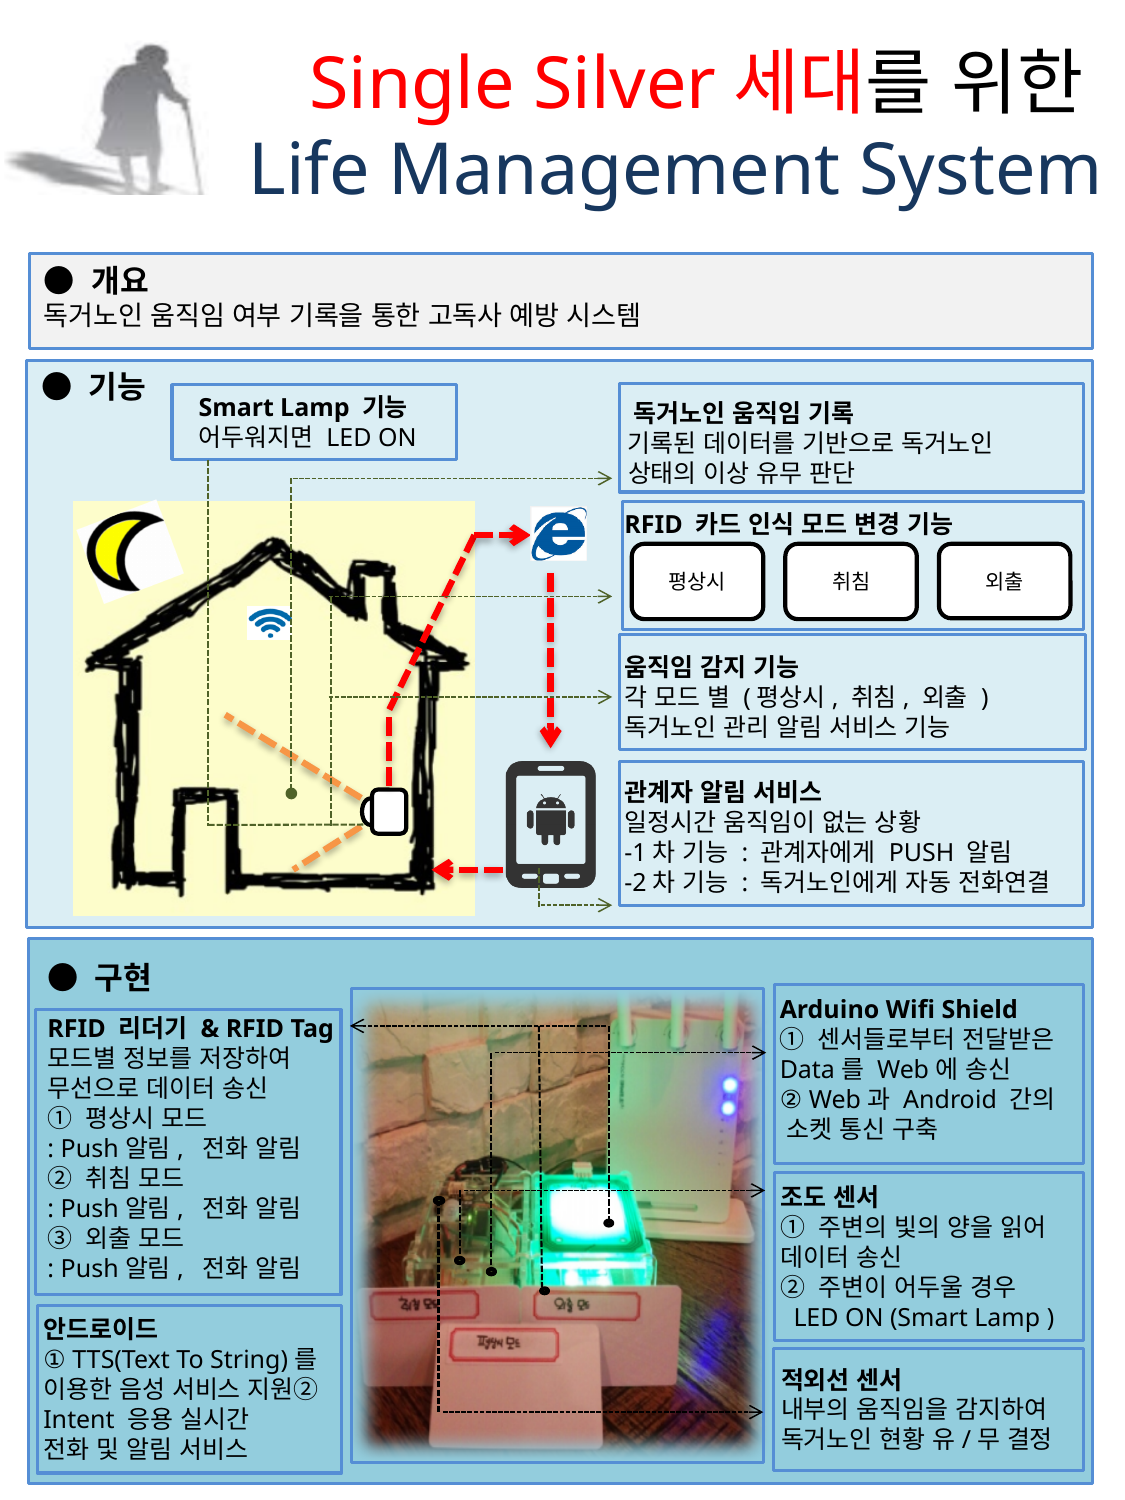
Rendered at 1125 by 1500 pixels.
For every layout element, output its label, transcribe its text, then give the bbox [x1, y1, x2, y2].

text_box ● 개요 독거노인 움직임 여부 기록을 통한 고독사 예방 시스템 [27, 252, 1095, 350]
picture [3, 40, 209, 195]
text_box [617, 501, 1125, 630]
text_box ● 기능 [25, 358, 1095, 929]
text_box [348, 985, 771, 1054]
text_box RFID 리더기 & RFID Tag 모드별 정보를 저장하여 무선으로 데이터 송신 ① 평상시 모드 : Push알림, 전화 알림 ② 취침 모드 : Push알림, 전화 알림 ③ 외출 모드 : Push알림, 전화 알림 [32, 1005, 343, 1303]
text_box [765, 1348, 1090, 1471]
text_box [617, 1190, 766, 1198]
text_box [34, 1008, 343, 1297]
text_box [348, 1233, 760, 1463]
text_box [538, 1025, 543, 1288]
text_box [769, 984, 1094, 1164]
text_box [171, 383, 457, 460]
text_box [605, 383, 1090, 497]
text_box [349, 1025, 538, 1226]
text_box [27, 1471, 1094, 1486]
text_box ● 구현 [32, 950, 168, 1003]
text_box [27, 937, 1094, 1304]
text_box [287, 478, 613, 798]
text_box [72, 501, 617, 916]
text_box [617, 634, 1086, 751]
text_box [543, 1025, 613, 1196]
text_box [617, 1052, 767, 1190]
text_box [775, 1172, 1095, 1341]
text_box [28, 1304, 352, 1474]
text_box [609, 761, 1093, 906]
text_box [434, 1197, 764, 1413]
text_box Single Silver세대를 위한 Life Management System [0, 29, 1119, 217]
